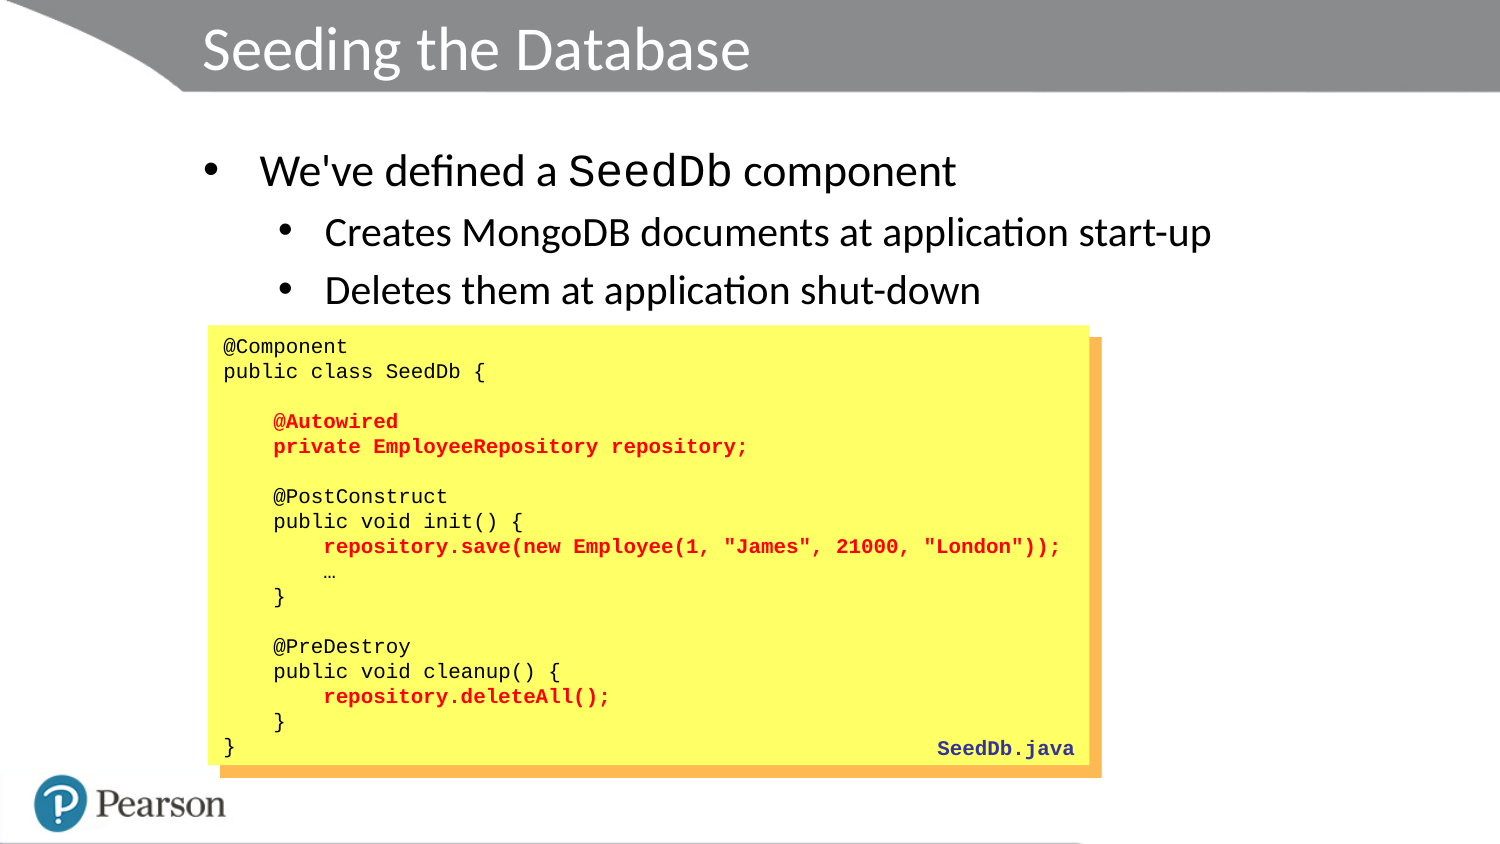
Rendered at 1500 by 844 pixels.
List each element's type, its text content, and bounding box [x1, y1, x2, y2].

picture [0, 0, 1500, 844]
text_box SeedDb.java [875, 727, 1090, 767]
title Seeding the Database [187, 0, 1426, 93]
text_box @Component public class SeedDb { @Autowired private EmployeeRepository repository; @PostConstruct public void init() { repository.save(new Employee(1, "James", 21000, "London")); … } @PreDestroy public void cleanup() { repository.deleteAll(); } } [208, 325, 1090, 766]
list We've defined a SeedDb component Creates MongoDB documents at application start-up Deletes them at application shut-down [188, 133, 1425, 716]
